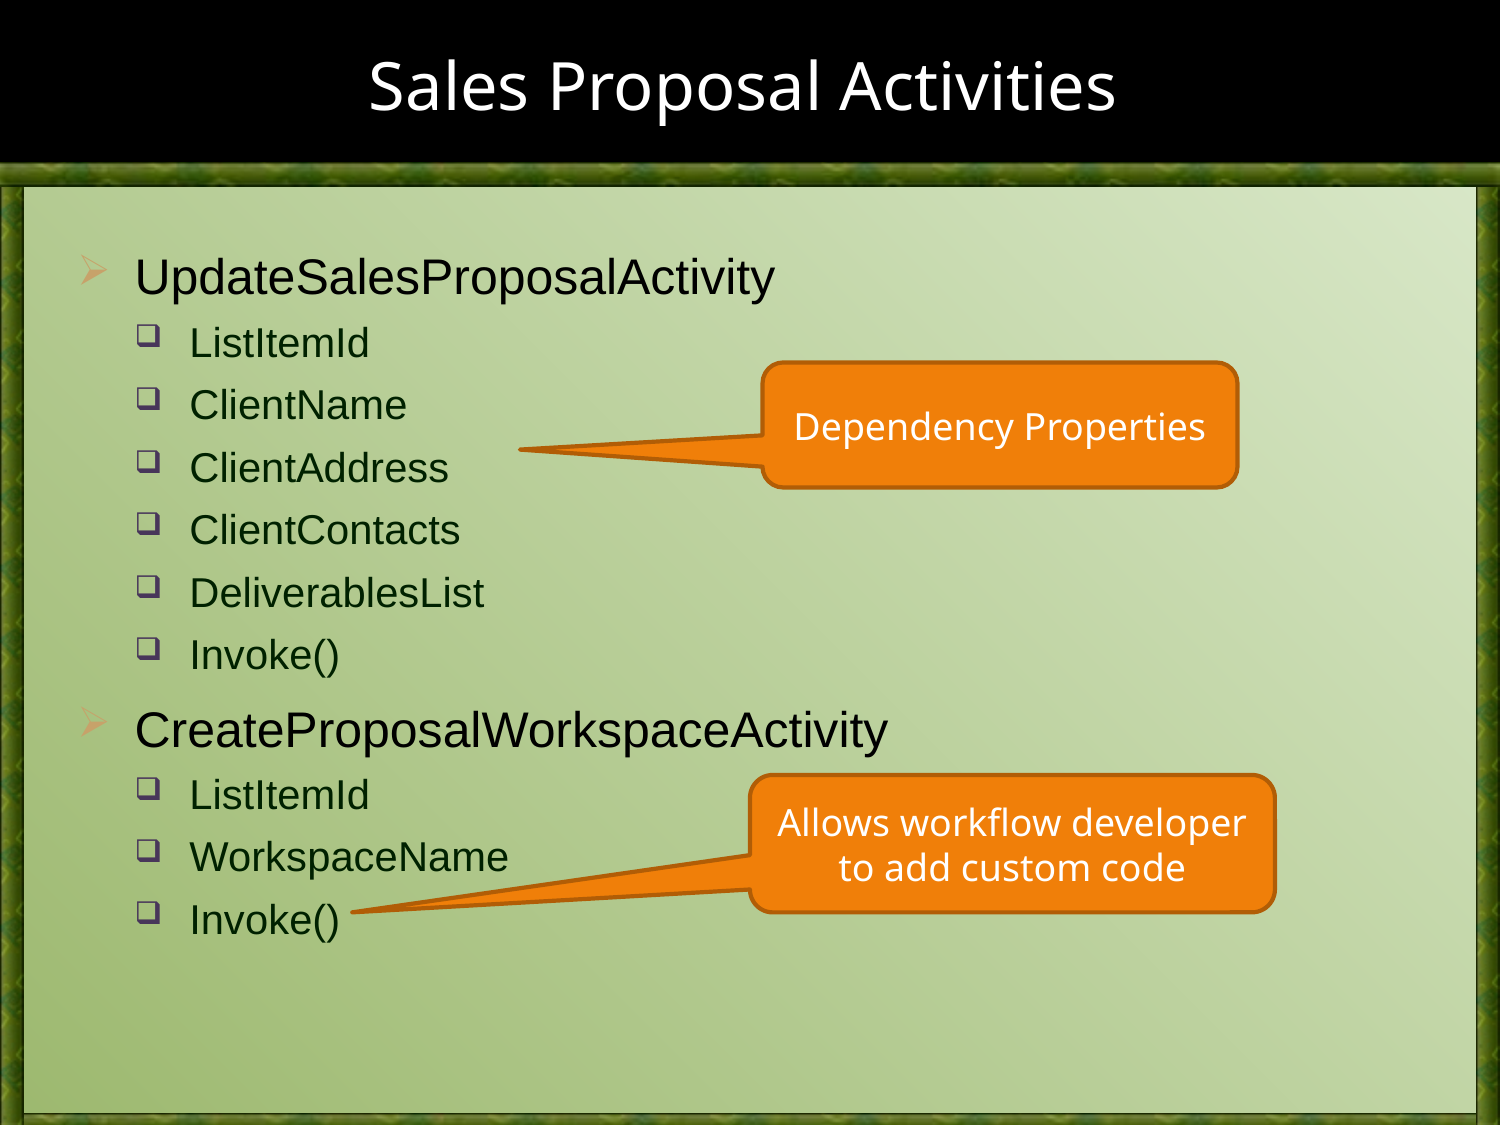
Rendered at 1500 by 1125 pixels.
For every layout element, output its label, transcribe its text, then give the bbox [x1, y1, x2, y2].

list UpdateSalesProposalActivity ListItemId ClientName ClientAddress ClientContacts DeliverablesList Invoke() CreateProposalWorkspaceActivity ListItemId WorkspaceName Invoke() [62, 237, 1438, 1088]
text_box Allows workflow developer to add custom code [350, 772, 1278, 915]
picture [0, 162, 1500, 1125]
title Sales Proposal Activities [24, 24, 1463, 143]
text_box Dependency Properties [517, 360, 1240, 490]
